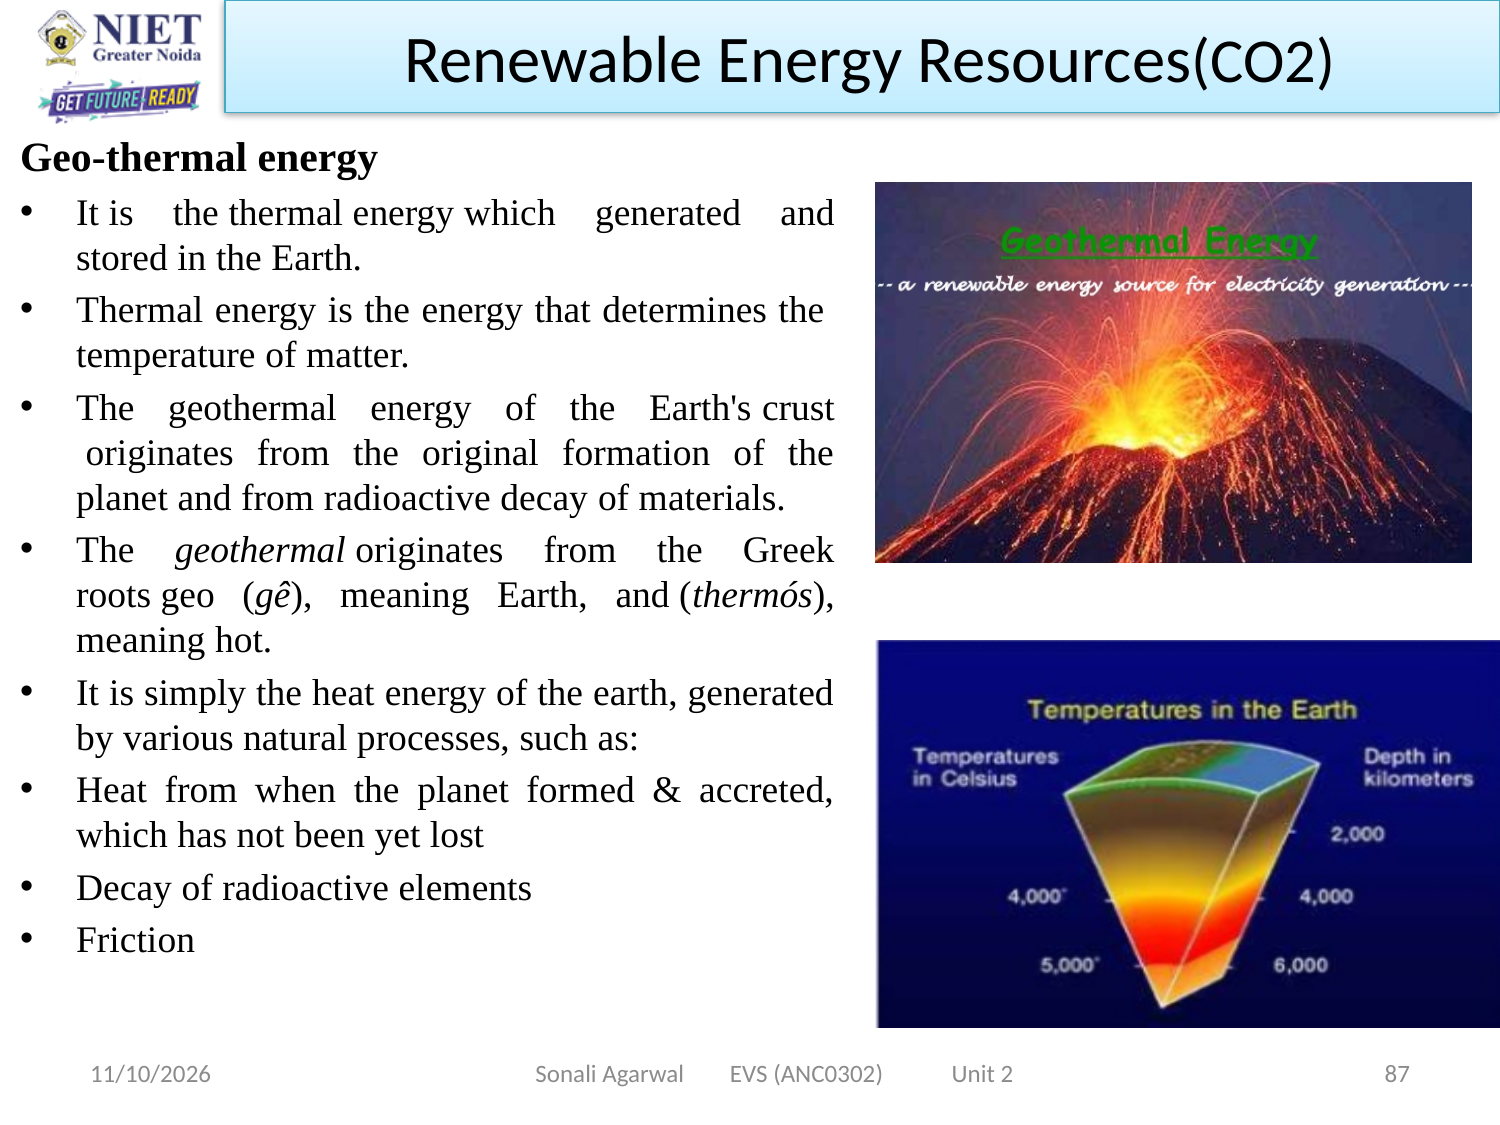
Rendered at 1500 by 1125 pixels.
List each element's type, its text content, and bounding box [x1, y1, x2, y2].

list Geo-thermal energy It is the thermal energy which generated and stored in the Earth. Thermal energy is the energy that determines the temperature of matter. The geothermal energy of the Earth's crust originates from the original formation of the planet and from radioactive decay of materials. The geothermal originates from the Greek roots geo (gê), meaning Earth, and (thermós), meaning hot. It is simply the heat energy of the earth, generated by various natural processes, such as: Heat from when the planet formed & accreted, which has not been yet lost Decay of radioactive elements Friction [4, 122, 850, 1073]
slide_number 87 [1074, 1042, 1425, 1103]
picture [874, 182, 1472, 563]
picture [874, 639, 1500, 1028]
text_box Renewable Energy Resources(CO2) [238, 0, 1500, 113]
picture [0, 0, 238, 135]
footer Sonali Agarwal EVS (ANC0302) Unit 2 [512, 1042, 1038, 1103]
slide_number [75, 1042, 425, 1103]
